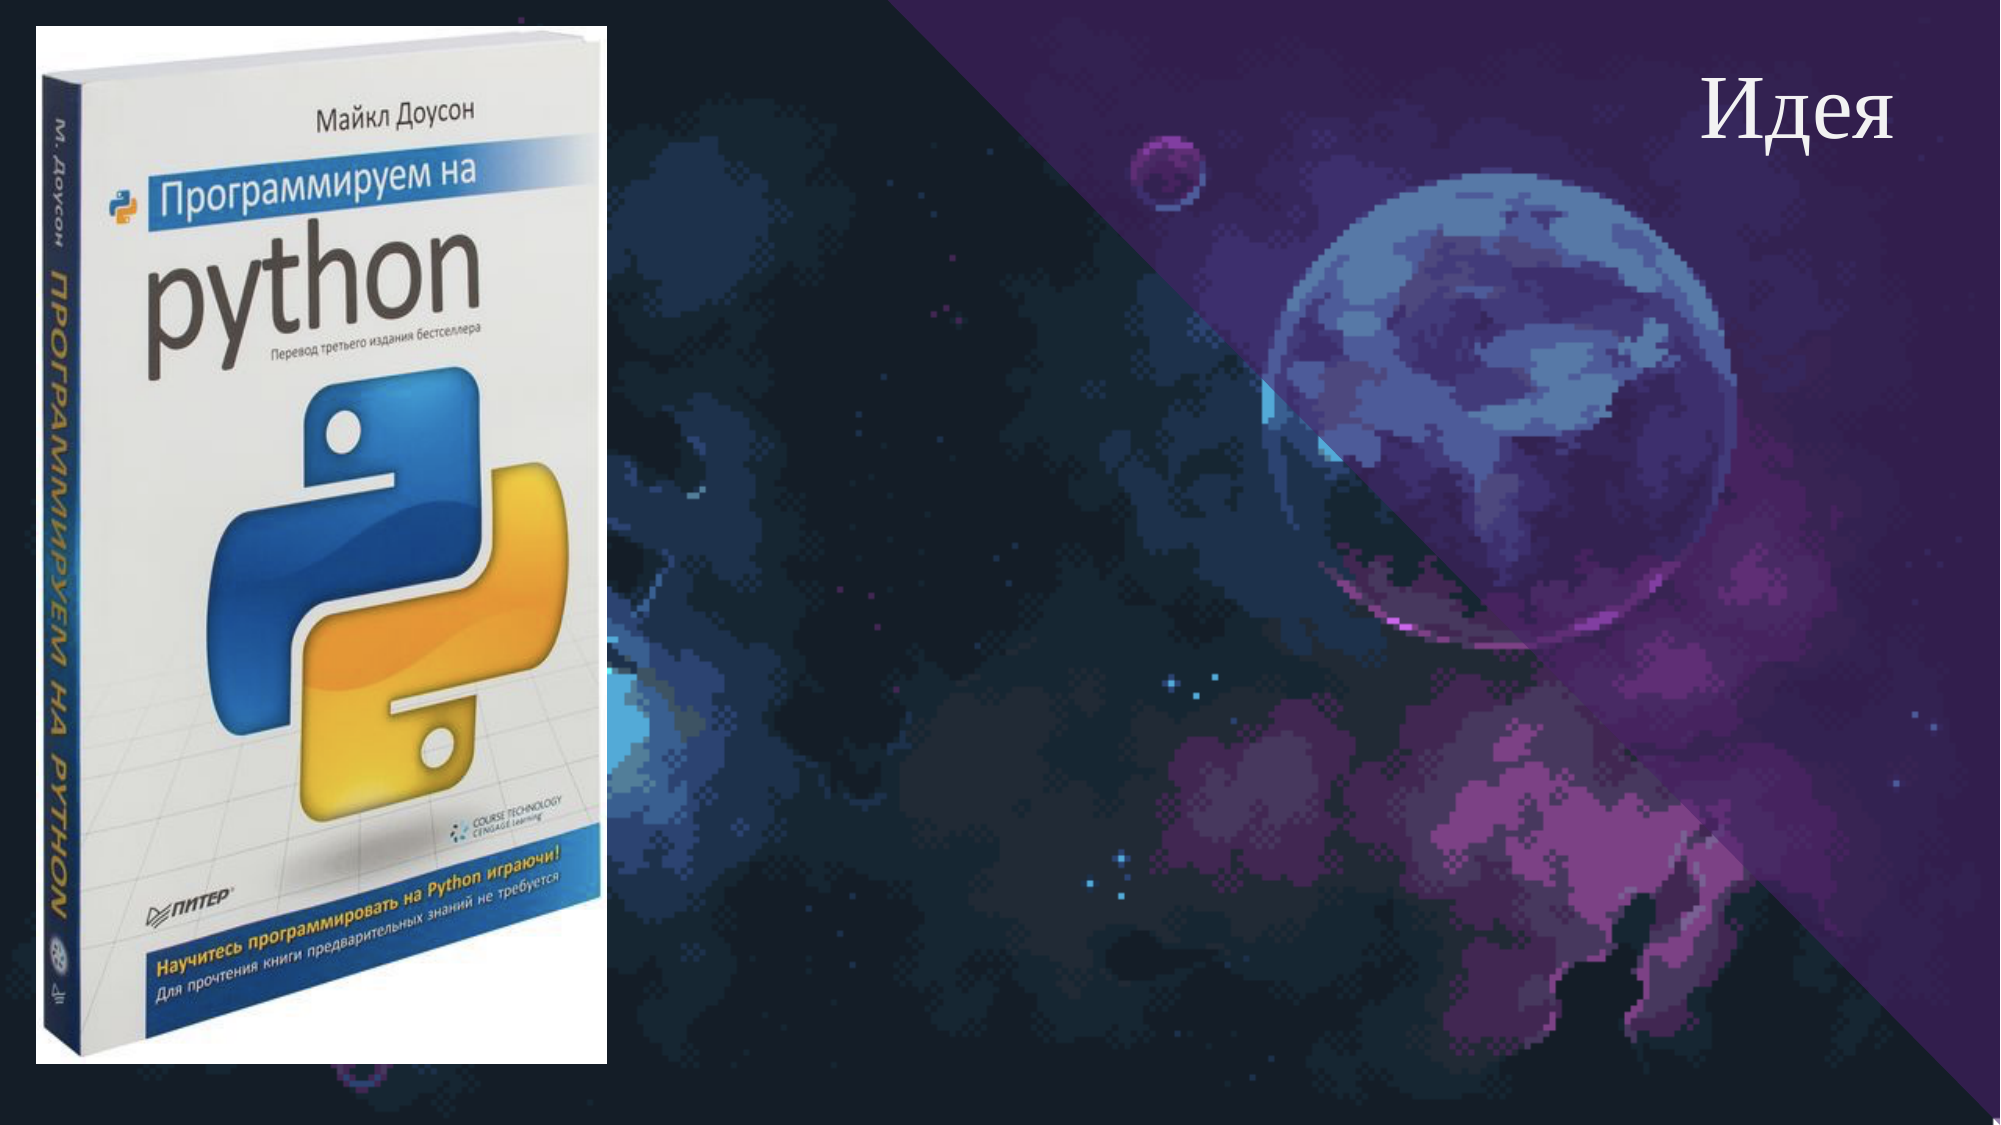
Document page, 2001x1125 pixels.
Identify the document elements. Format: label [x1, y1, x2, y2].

list [0, 0, 2000, 1125]
picture [36, 26, 608, 1064]
